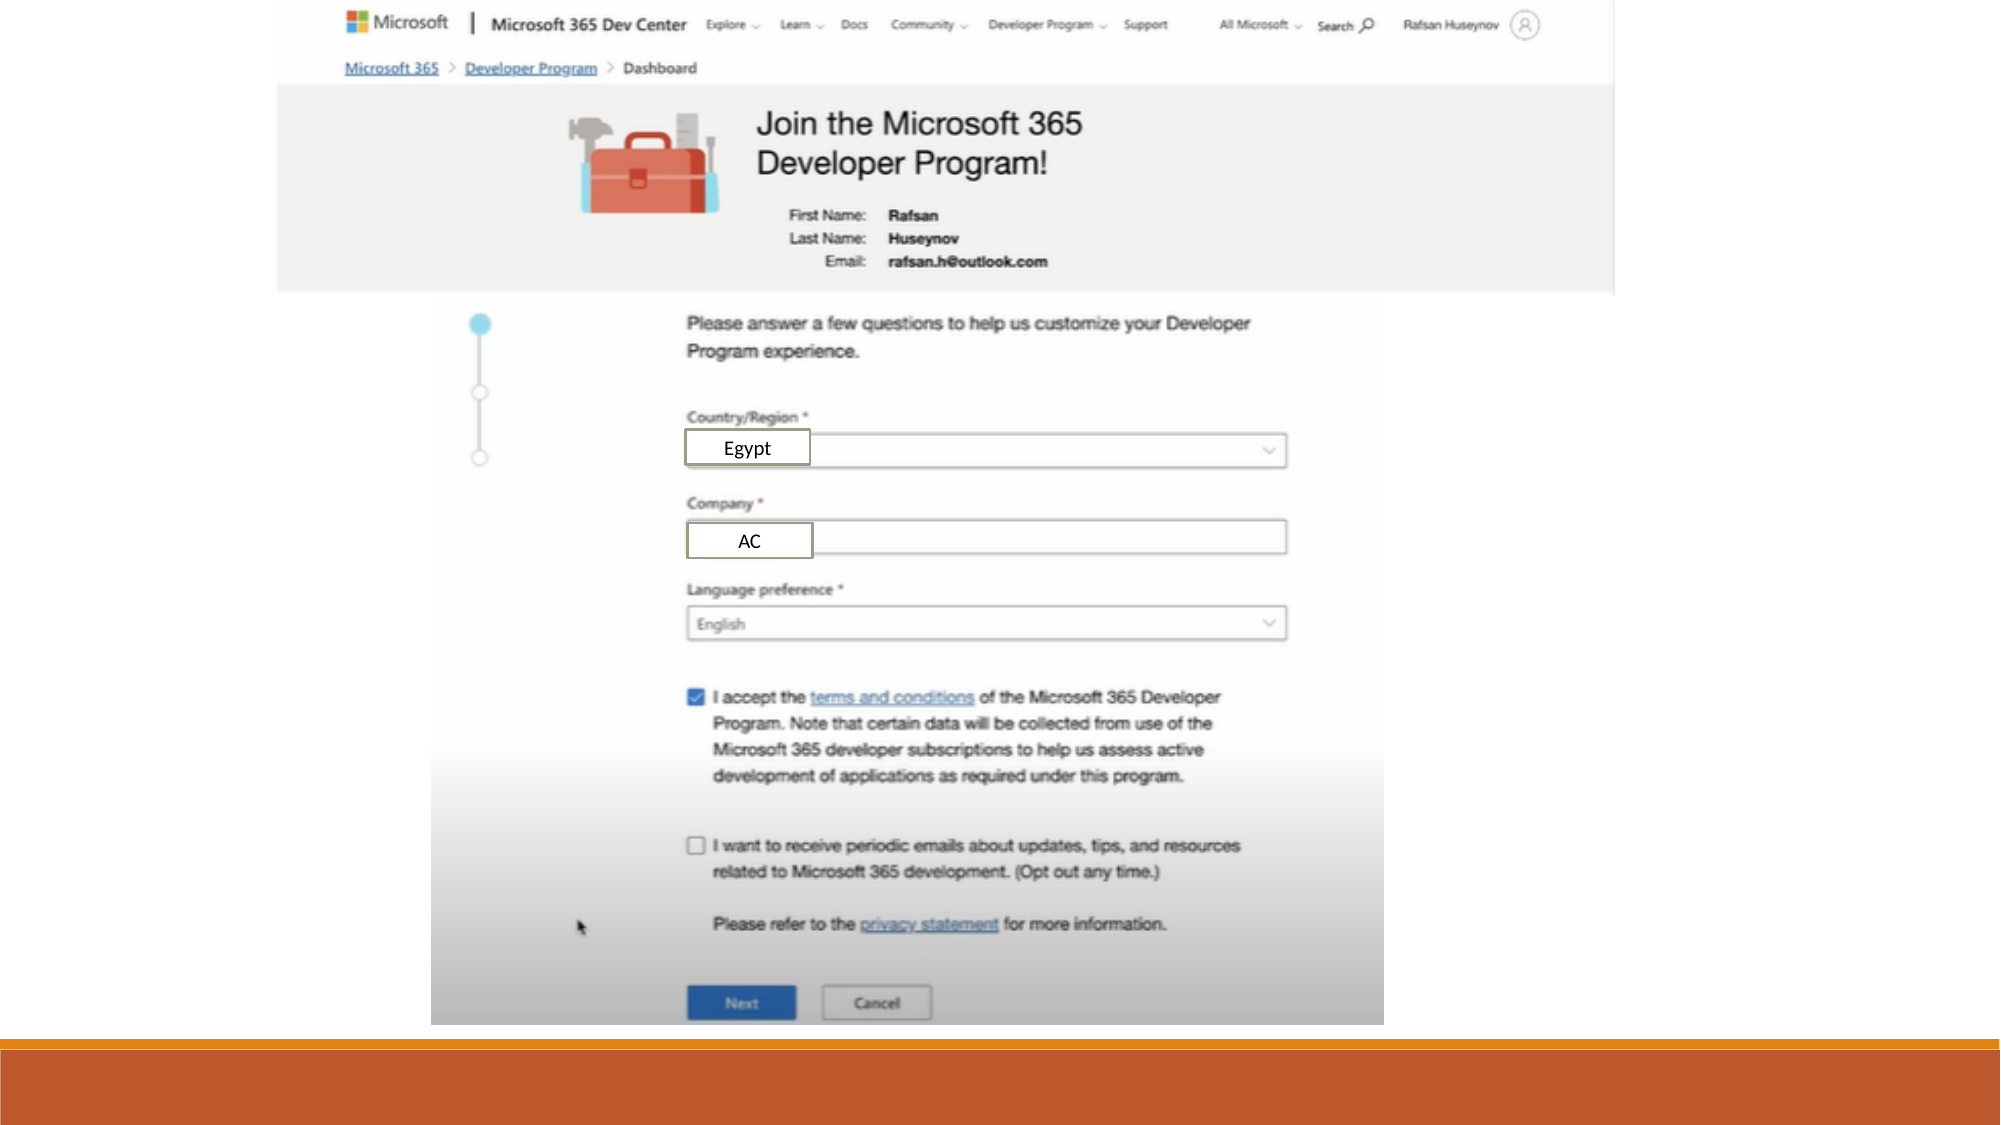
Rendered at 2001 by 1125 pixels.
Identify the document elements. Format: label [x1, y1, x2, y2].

text_box [276, 0, 1615, 1026]
